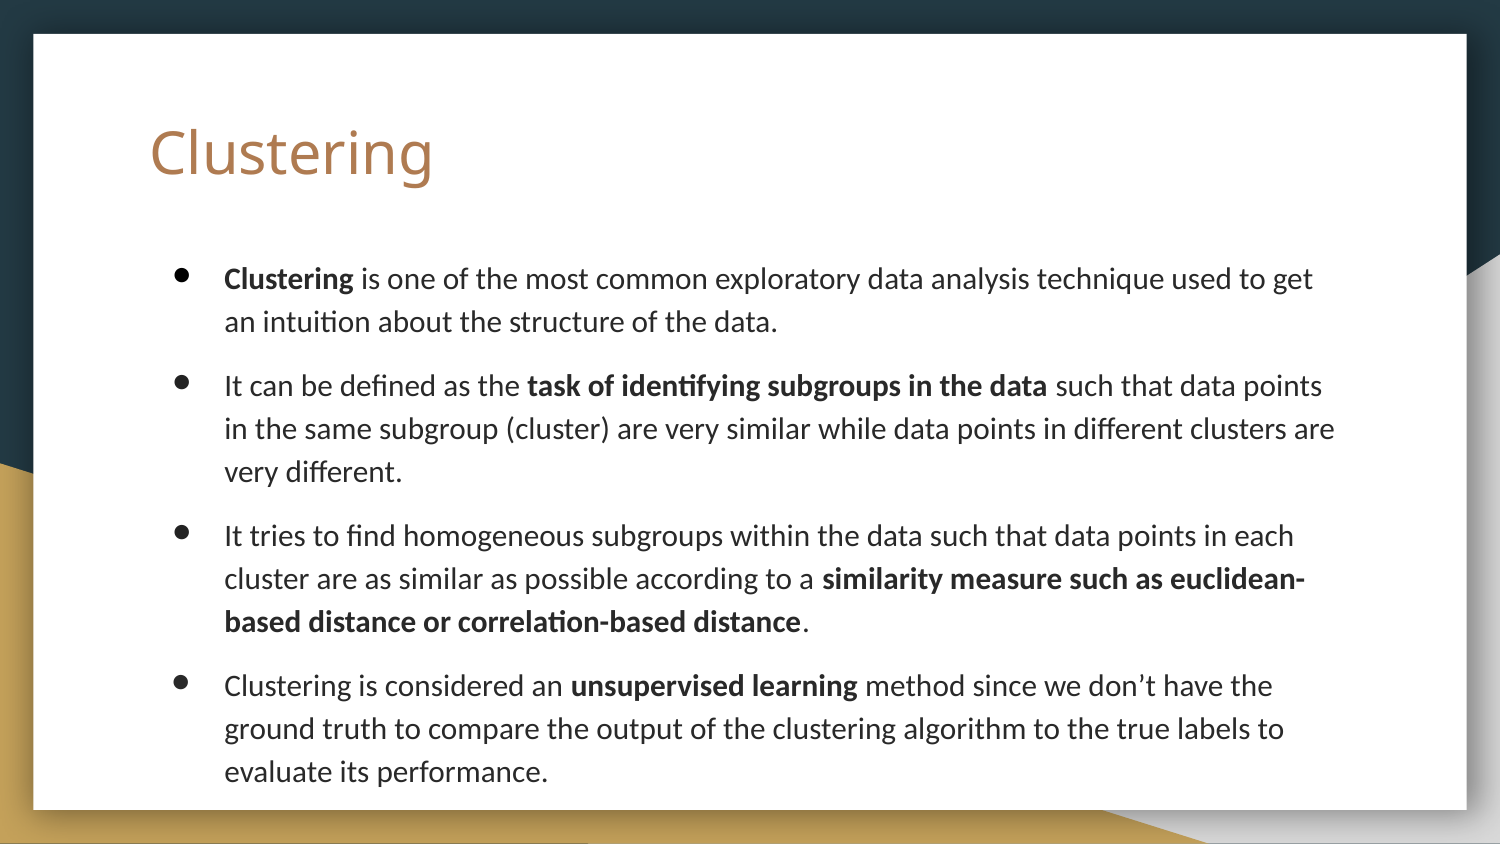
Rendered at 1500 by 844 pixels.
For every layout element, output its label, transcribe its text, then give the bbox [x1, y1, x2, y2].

list Clustering is one of the most common exploratory data analysis technique used to get an intuition about the structure of the data. It can be defined as the task of identifying subgroups in the data such that data points in the same subgroup (cluster) are very similar while data points in different clusters are very different. It tries to find homogeneous subgroups within the data such that data points in each cluster are as similar as possible according to a similarity measure such as euclidean-based distance or correlation-based distance. Clustering is considered an unsupervised learning method since we don’t have the ground truth to compare the output of the clustering algorithm to the true labels to evaluate its performance. [134, 237, 1366, 804]
title Clustering [134, 96, 1366, 208]
